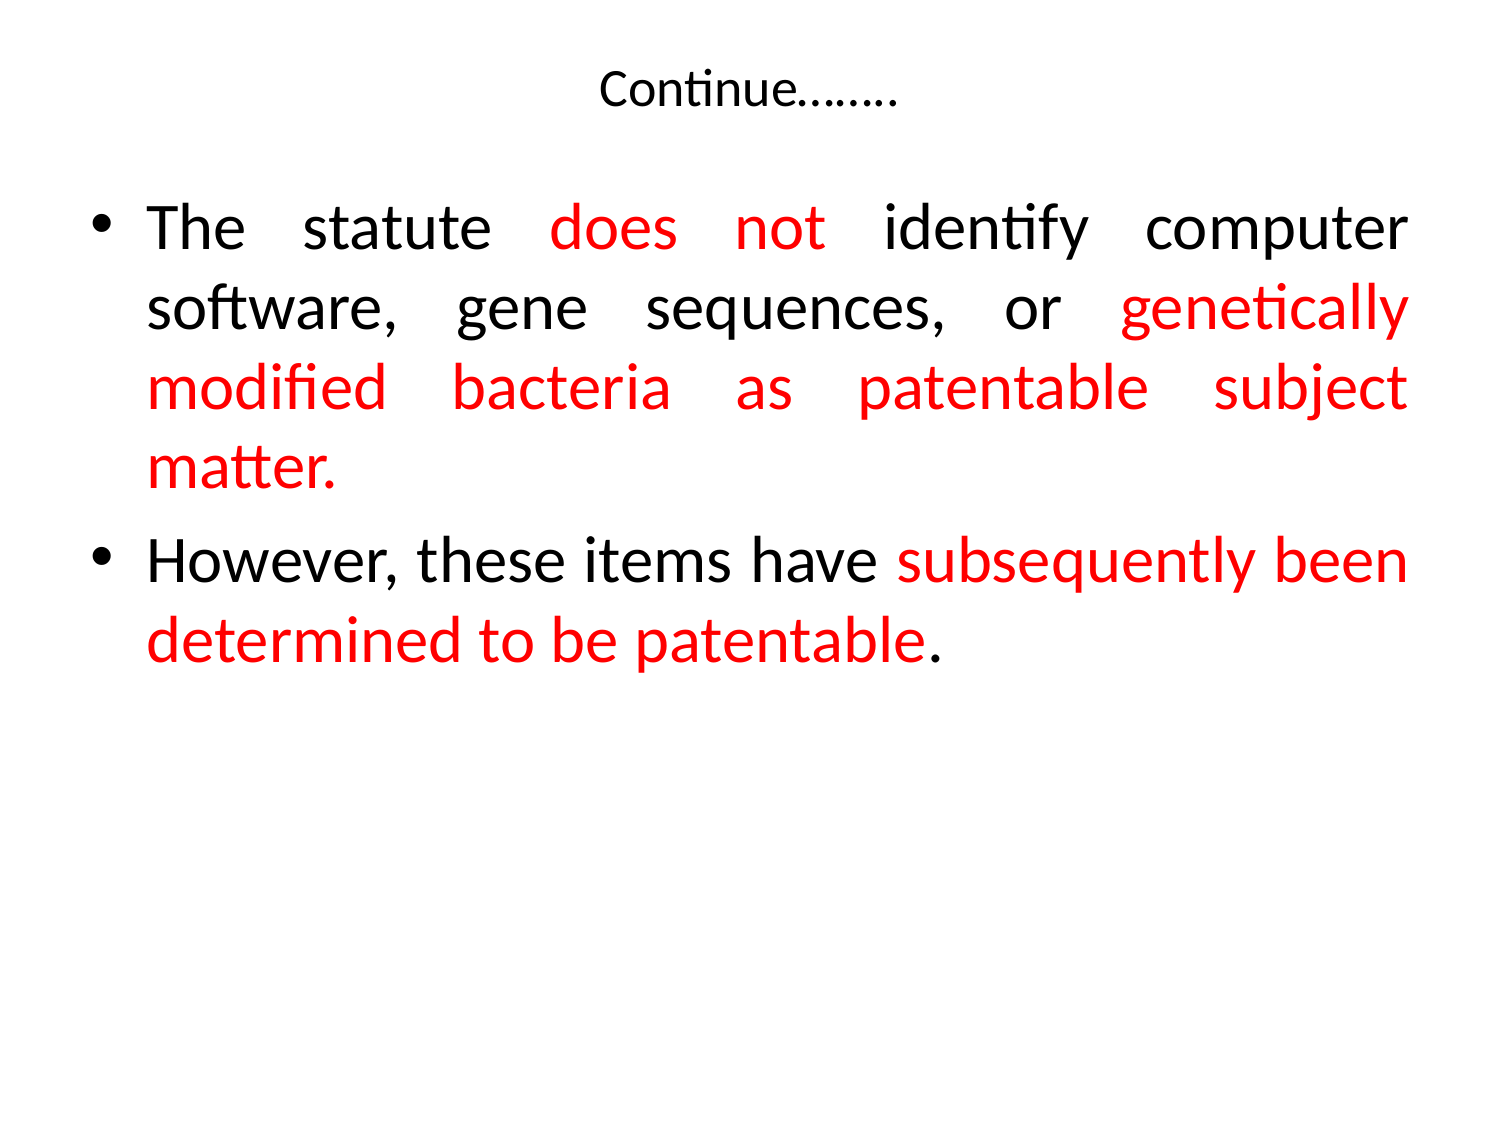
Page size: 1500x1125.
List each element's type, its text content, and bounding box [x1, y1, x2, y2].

title Continue…….. [75, 45, 1425, 125]
list The statute does not identify computer software, gene sequences, or genetically modified bacteria as patentable subject matter. However, these items have subsequently been determined to be patentable. [75, 174, 1425, 1005]
